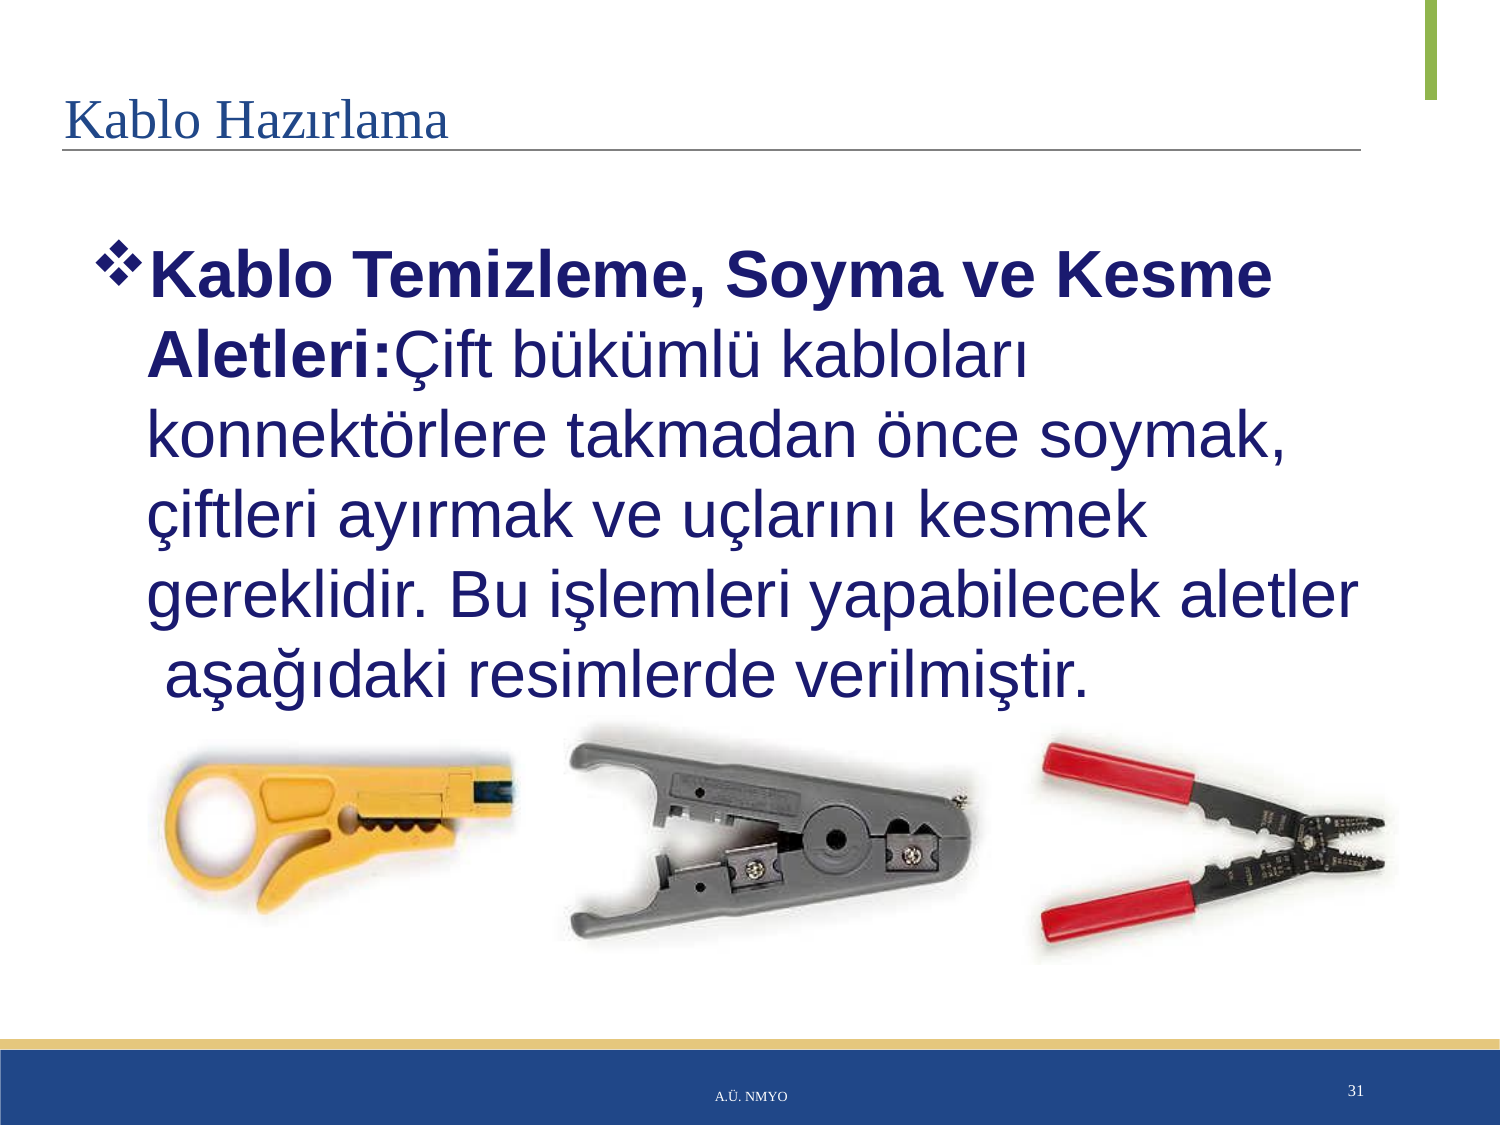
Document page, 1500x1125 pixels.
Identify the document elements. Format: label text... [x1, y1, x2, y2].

title Kablo Hazırlama [62, 0, 1438, 150]
text_box [1021, 723, 1400, 965]
footer A.Ü. NMYO [453, 1059, 1047, 1120]
text_box [147, 739, 526, 929]
text_box [552, 715, 997, 965]
slide_number 31 [1218, 1059, 1380, 1120]
text_box Kablo Temizleme, Soyma ve Kesme Aletleri:Çift bükümlü kabloları konnektörlere takmadan önce soymak, çiftleri ayırmak ve uçlarını kesmek gereklidir. Bu işlemleri yapabilecek aletler aşağıdaki resimlerde verilmiştir. [87, 228, 1370, 711]
